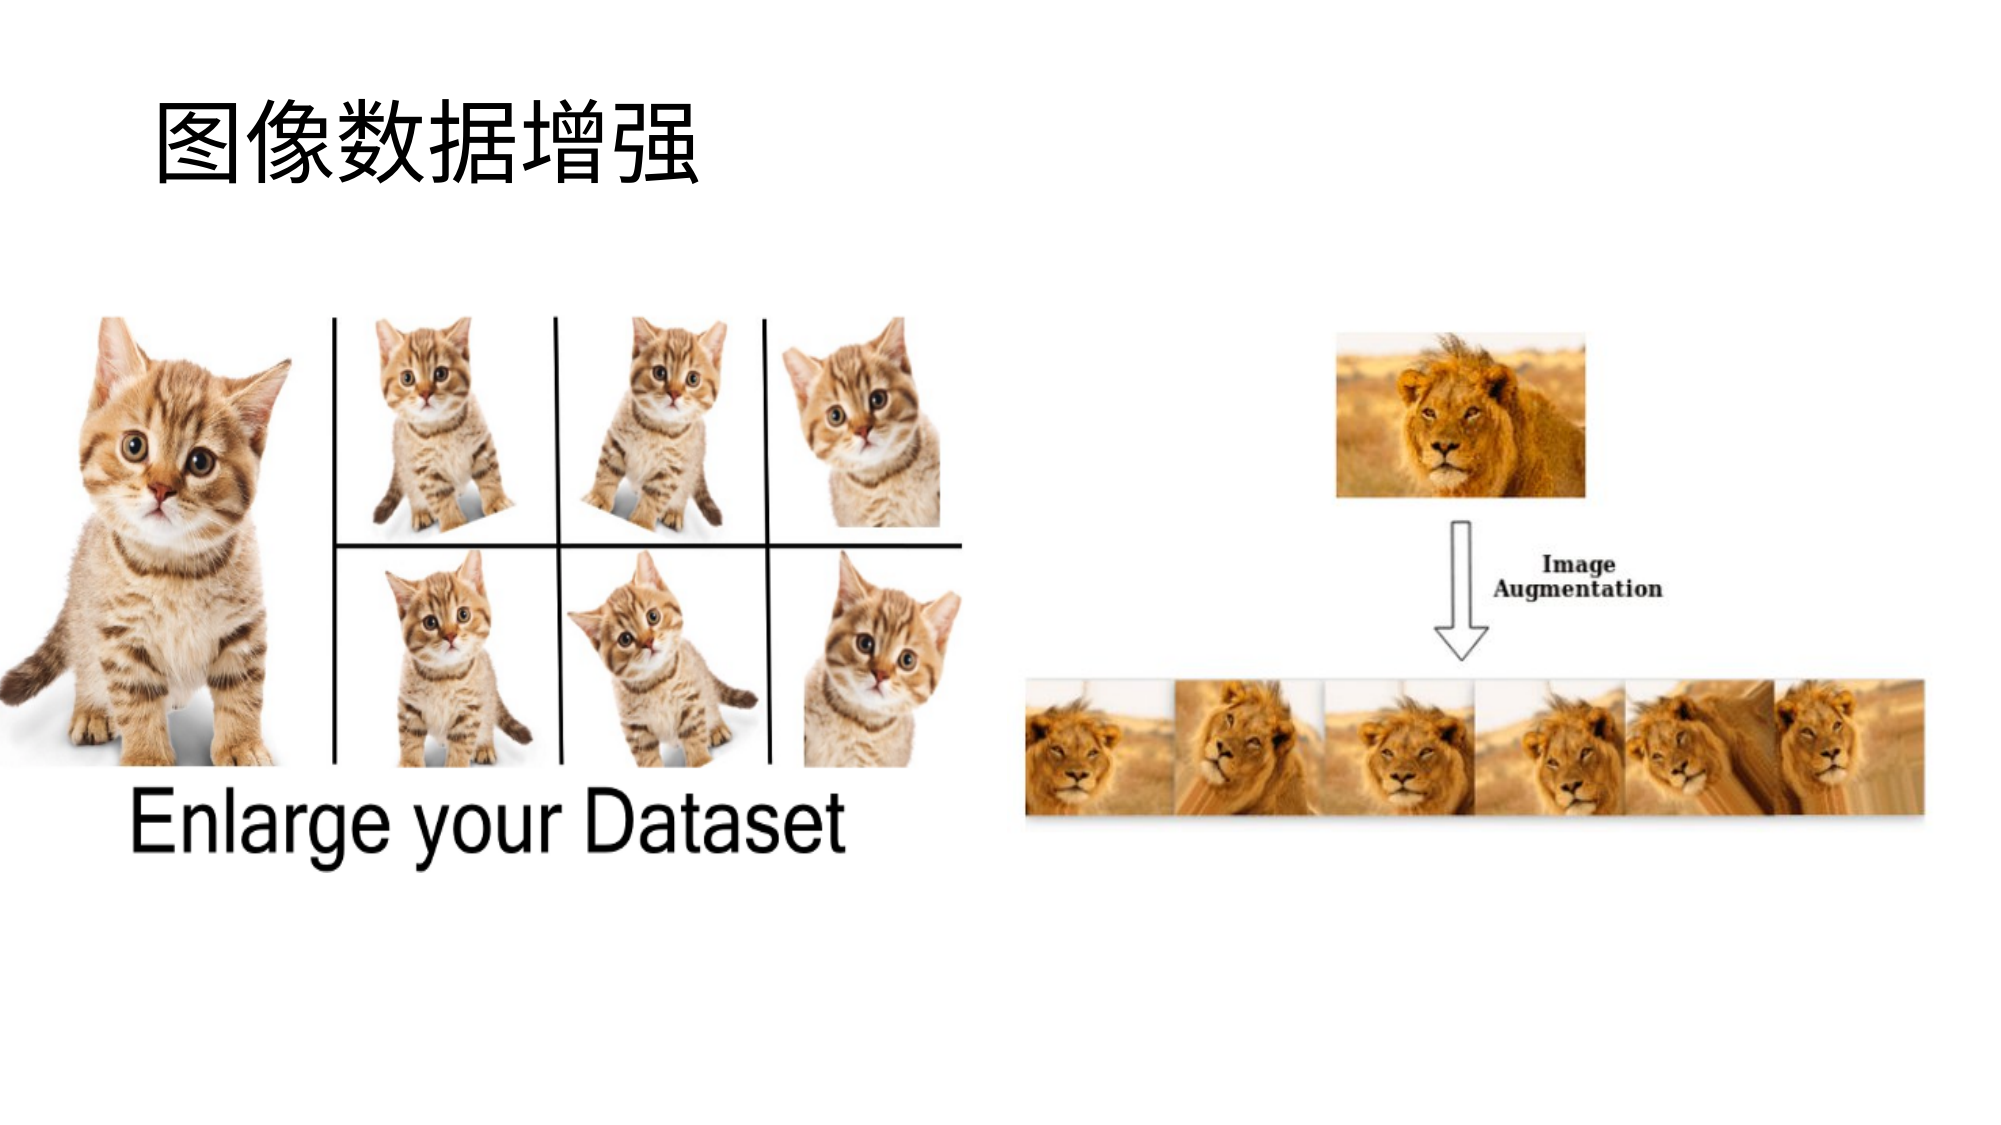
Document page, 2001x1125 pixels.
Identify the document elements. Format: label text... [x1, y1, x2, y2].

picture [0, 284, 977, 873]
title 图像数据增强 [137, 59, 1863, 234]
picture [1007, 306, 1948, 851]
